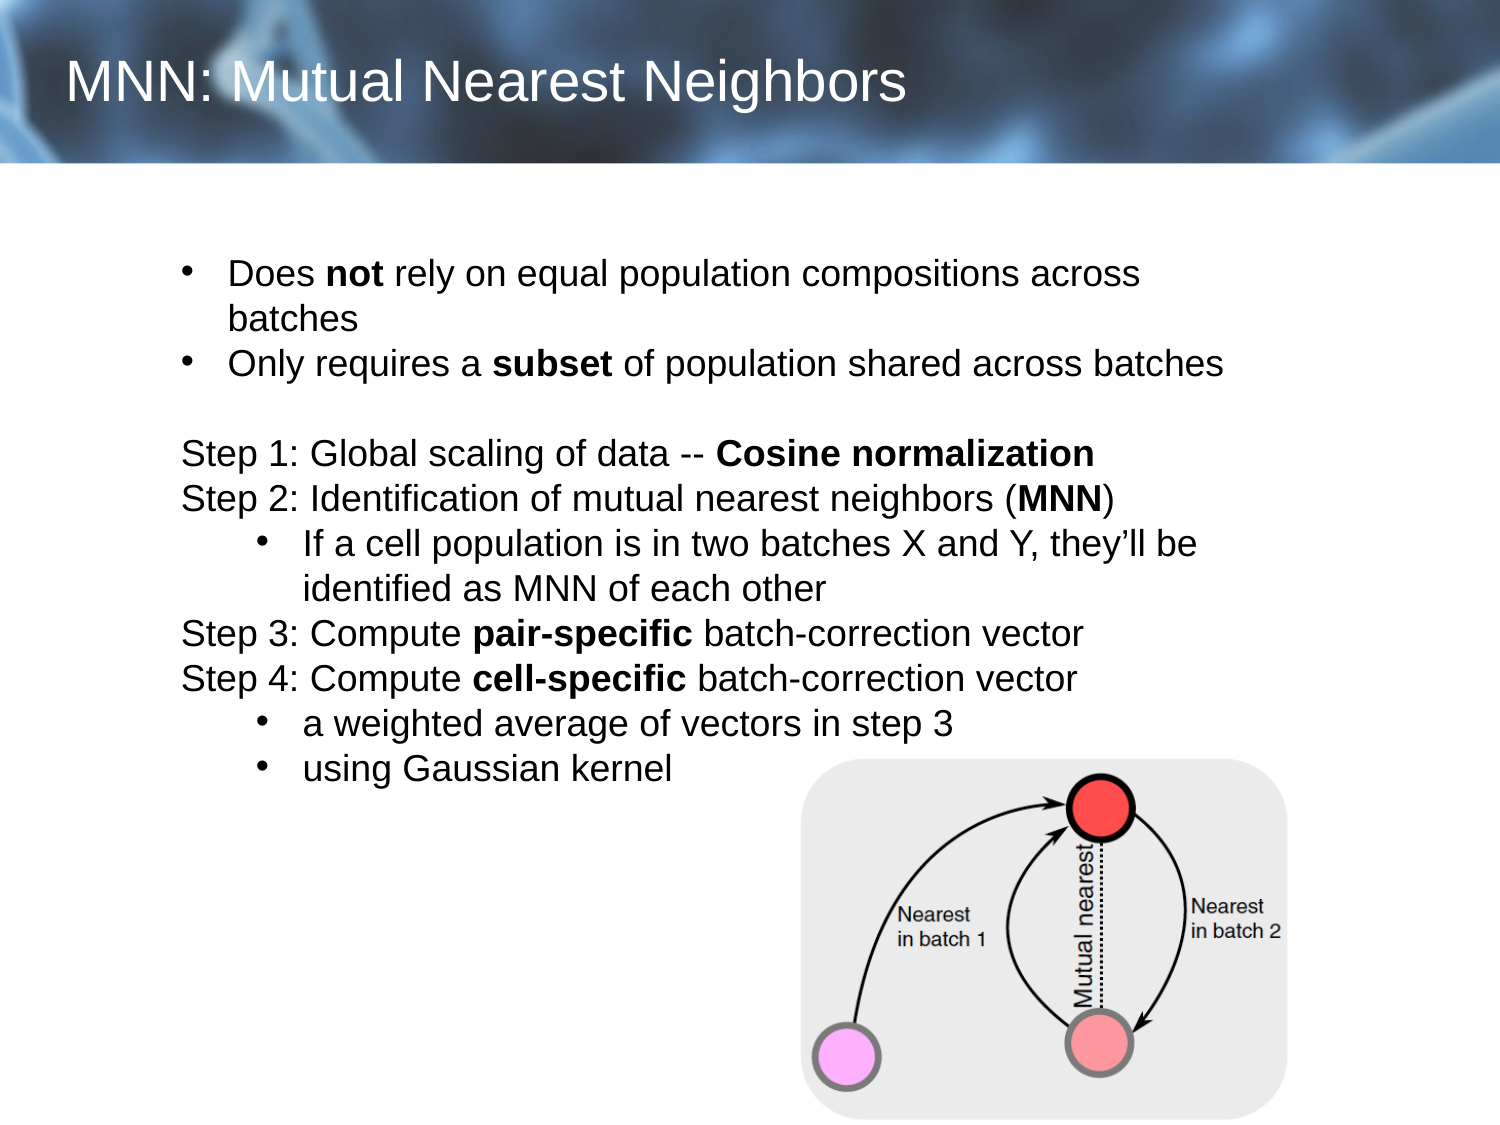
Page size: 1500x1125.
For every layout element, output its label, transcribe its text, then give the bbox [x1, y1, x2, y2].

text_box Does not rely on equal population compositions across batches Only requires a subset of population shared across batches Step 1: Global scaling of data -- Cosine normalization Step 2: Identification of mutual nearest neighbors (MNN) If a cell population is in two batches X and Y, they’ll be identified as MNN of each other Step 3: Compute pair-specific batch-correction vector Step 4: Compute cell-specific batch-correction vector a weighted average of vectors in step 3 using Gaussian kernel [91, 241, 1295, 931]
picture [795, 750, 1295, 1125]
title After limma correction [0, 0, 1500, 163]
title MNN: Mutual Nearest Neighbors [50, 26, 1450, 139]
